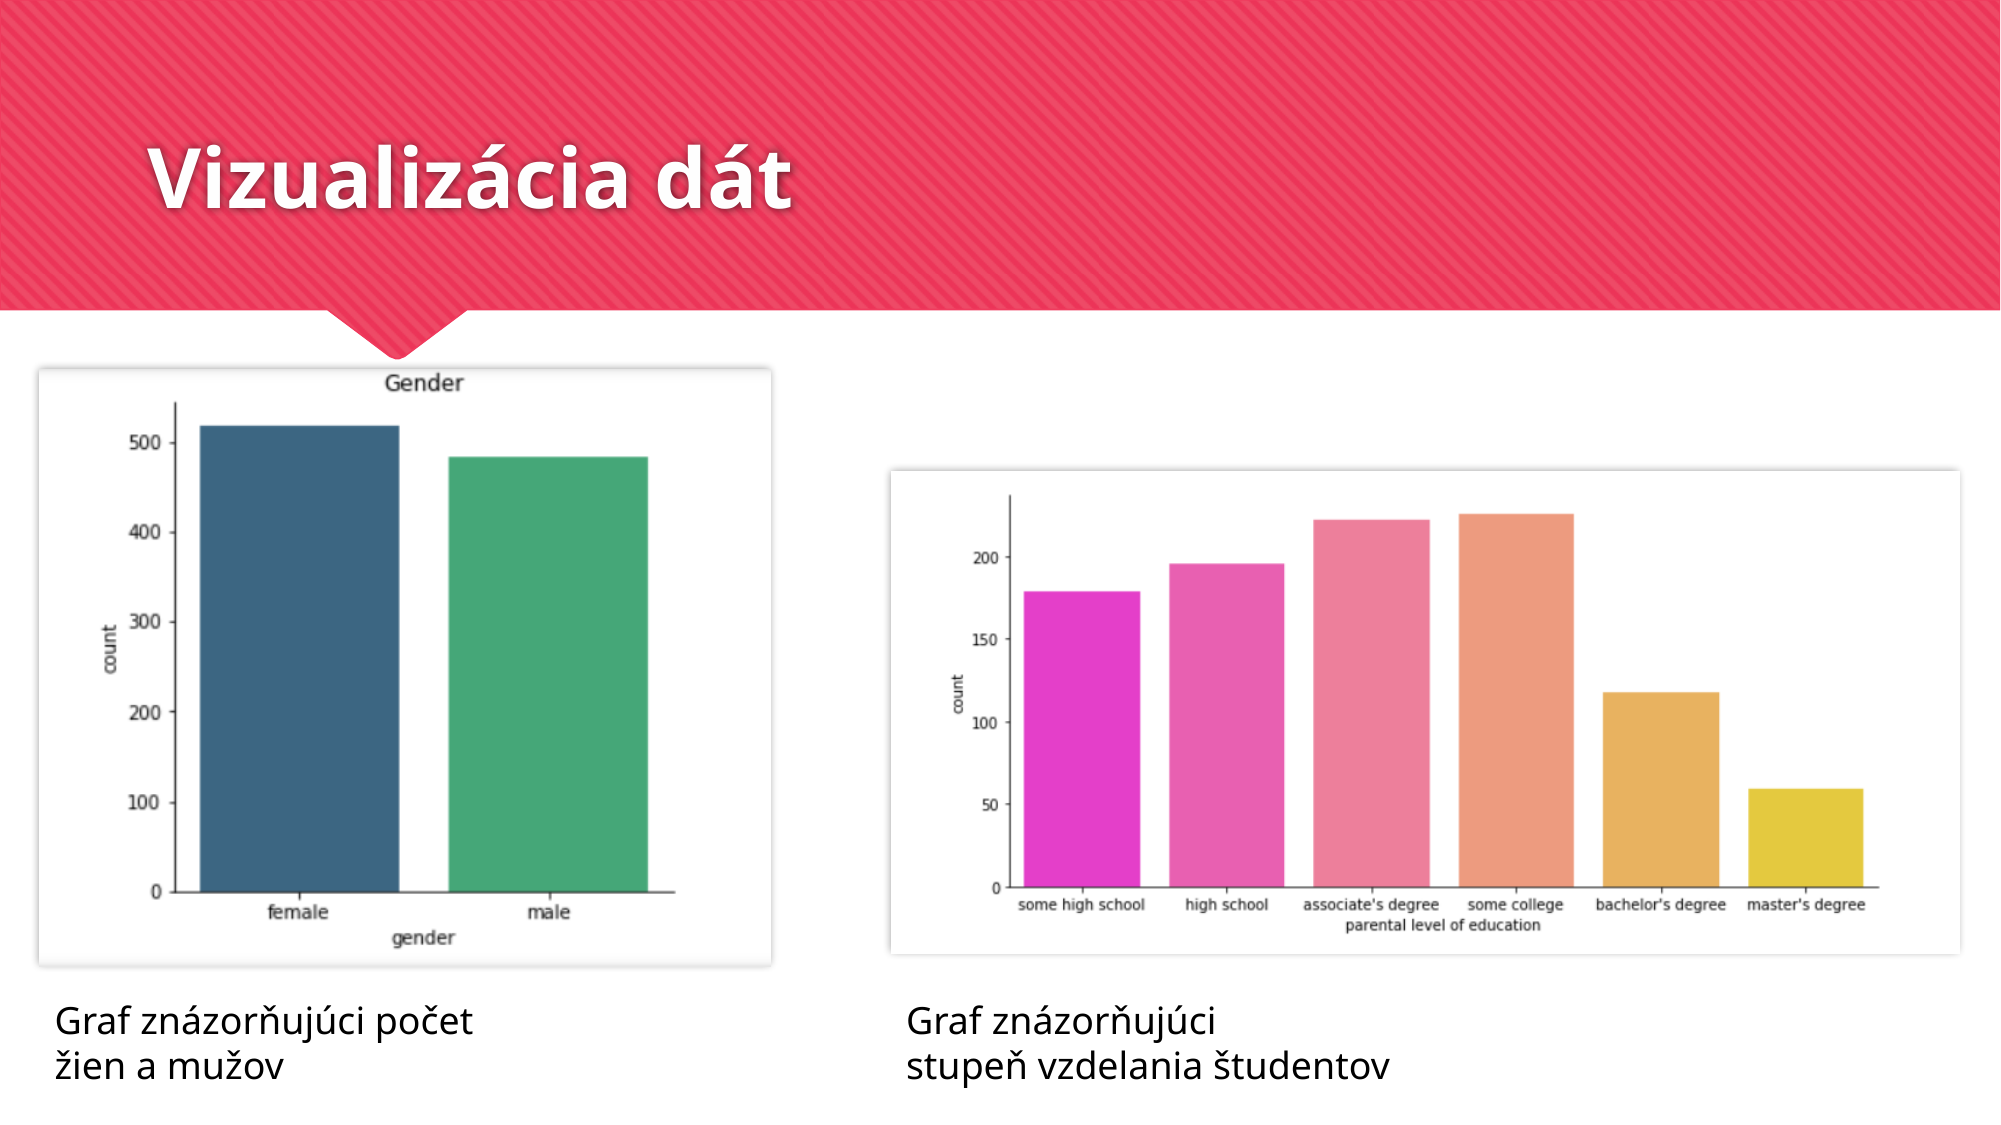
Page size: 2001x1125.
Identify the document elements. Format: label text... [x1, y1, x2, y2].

title Vizualizácia dát [132, 73, 1868, 233]
text_box Graf znázorňujúci stupeň vzdelania študentov [891, 989, 1425, 1095]
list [891, 471, 1960, 954]
text_box Graf znázorňujúci počet žien a mužov [39, 989, 490, 1095]
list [39, 369, 771, 967]
